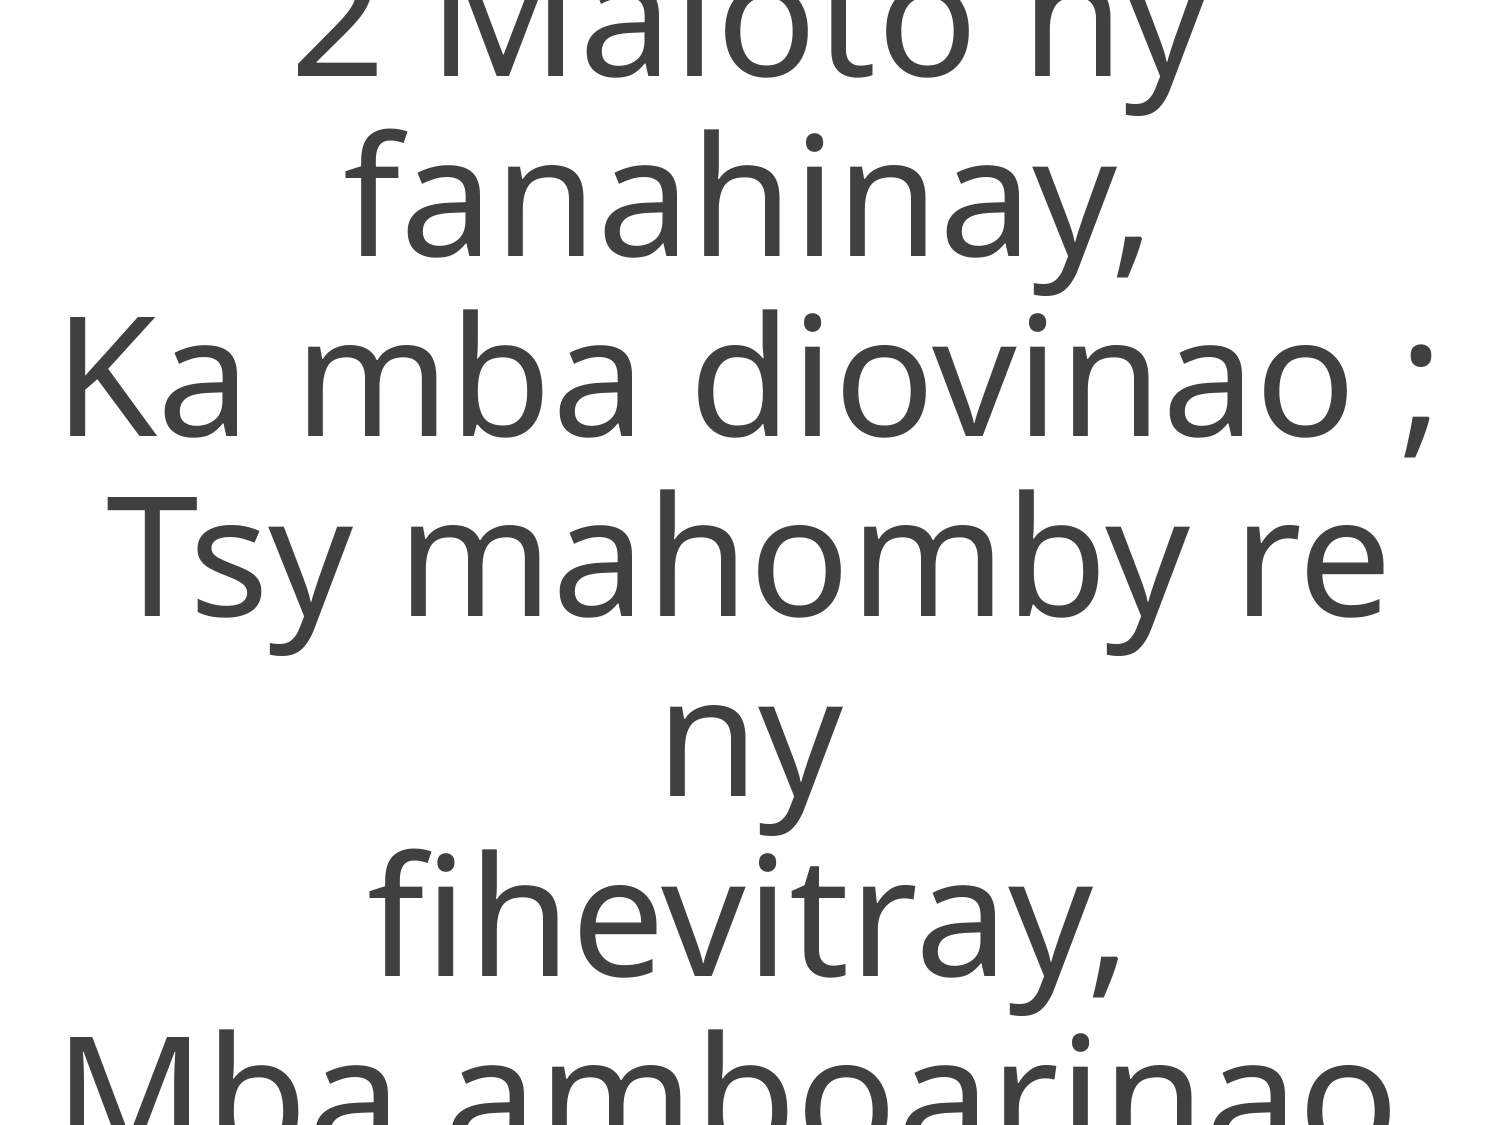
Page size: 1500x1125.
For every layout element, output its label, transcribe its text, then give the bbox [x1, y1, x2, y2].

title 2 Maloto ny fanahinay, Ka mba diovinao ; Tsy mahomby re ny fihevitray, Mba amboarinao. [0, 453, 1500, 672]
